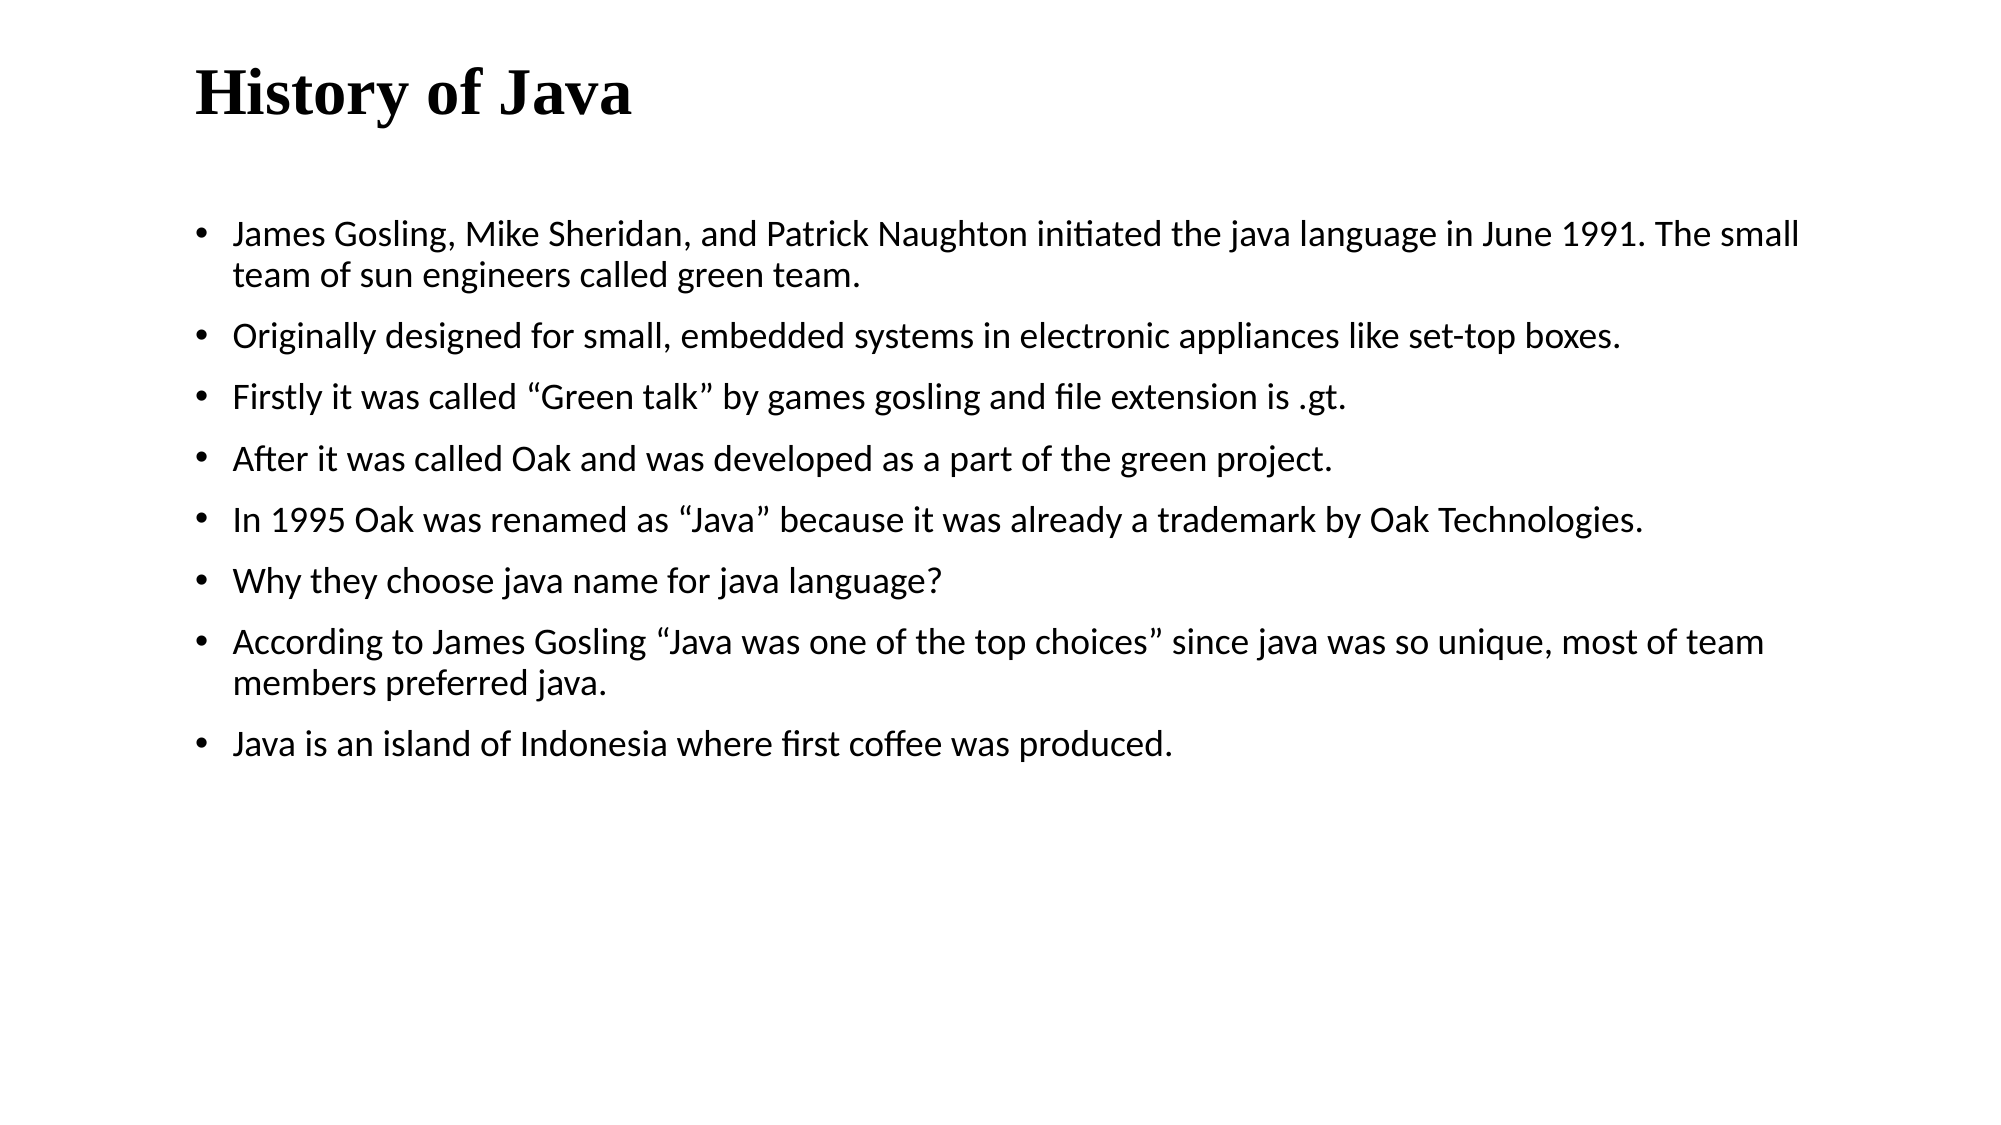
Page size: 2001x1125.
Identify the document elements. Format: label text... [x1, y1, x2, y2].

title History of Java [180, 47, 1830, 139]
list James Gosling, Mike Sheridan, and Patrick Naughton initiated the java language in June 1991. The small team of sun engineers called green team. Originally designed for small, embedded systems in electronic appliances like set-top boxes. Firstly it was called “Green talk” by games gosling and file extension is .gt. After it was called Oak and was developed as a part of the green project. In 1995 Oak was renamed as “Java” because it was already a trademark by Oak Technologies. Why they choose java name for java language? According to James Gosling “Java was one of the top choices” since java was so unique, most of team members preferred java. Java is an island of Indonesia where first coffee was produced. [180, 206, 1830, 963]
